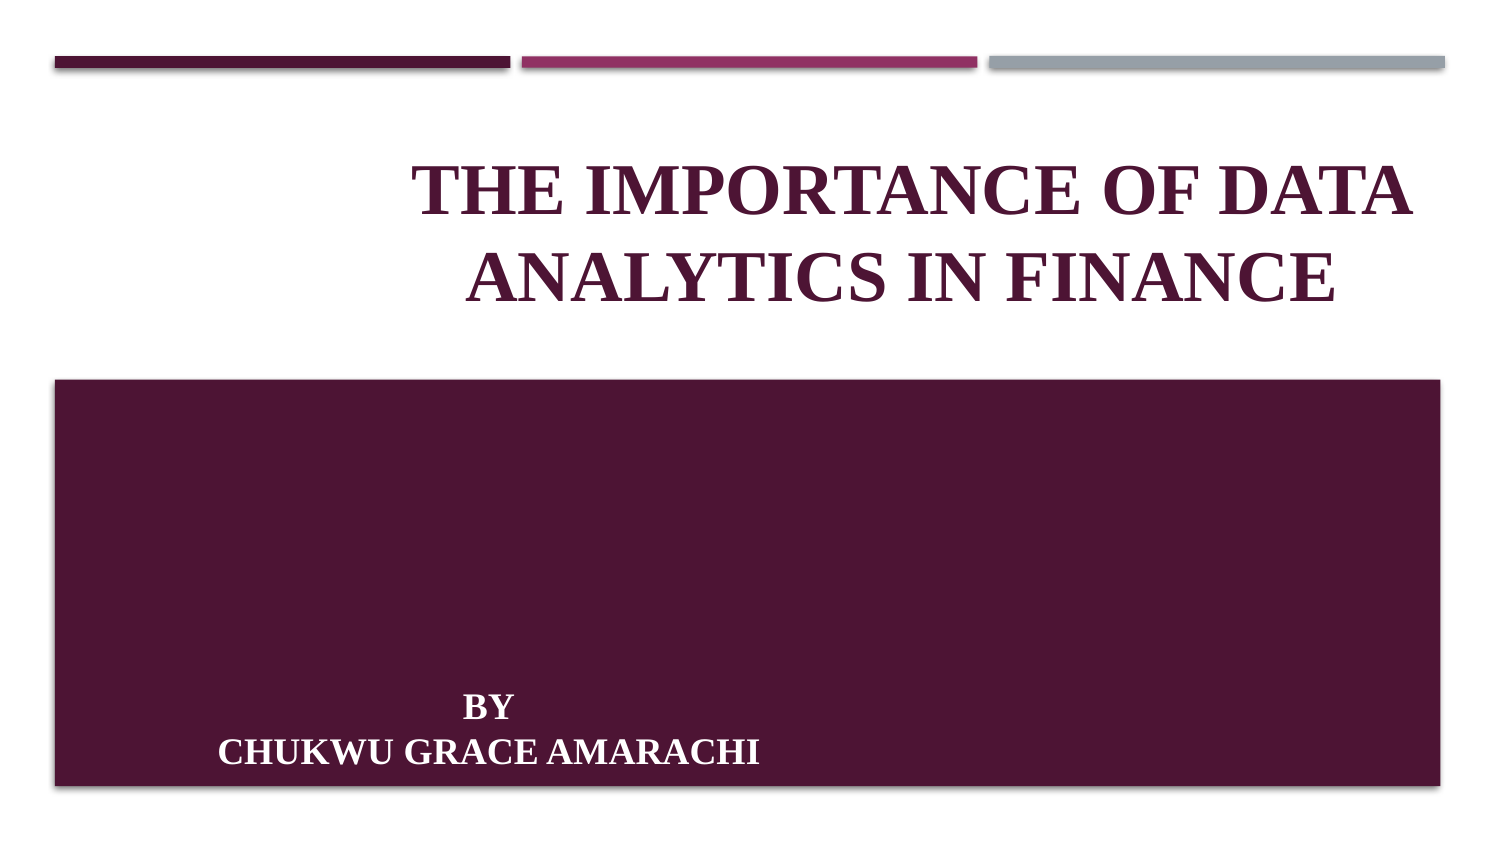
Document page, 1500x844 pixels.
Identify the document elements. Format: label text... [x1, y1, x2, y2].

subtitle By Chukwu Grace Amarachi [66, 666, 912, 778]
title The Importance of Data Analytics in Finance [352, 18, 1471, 332]
